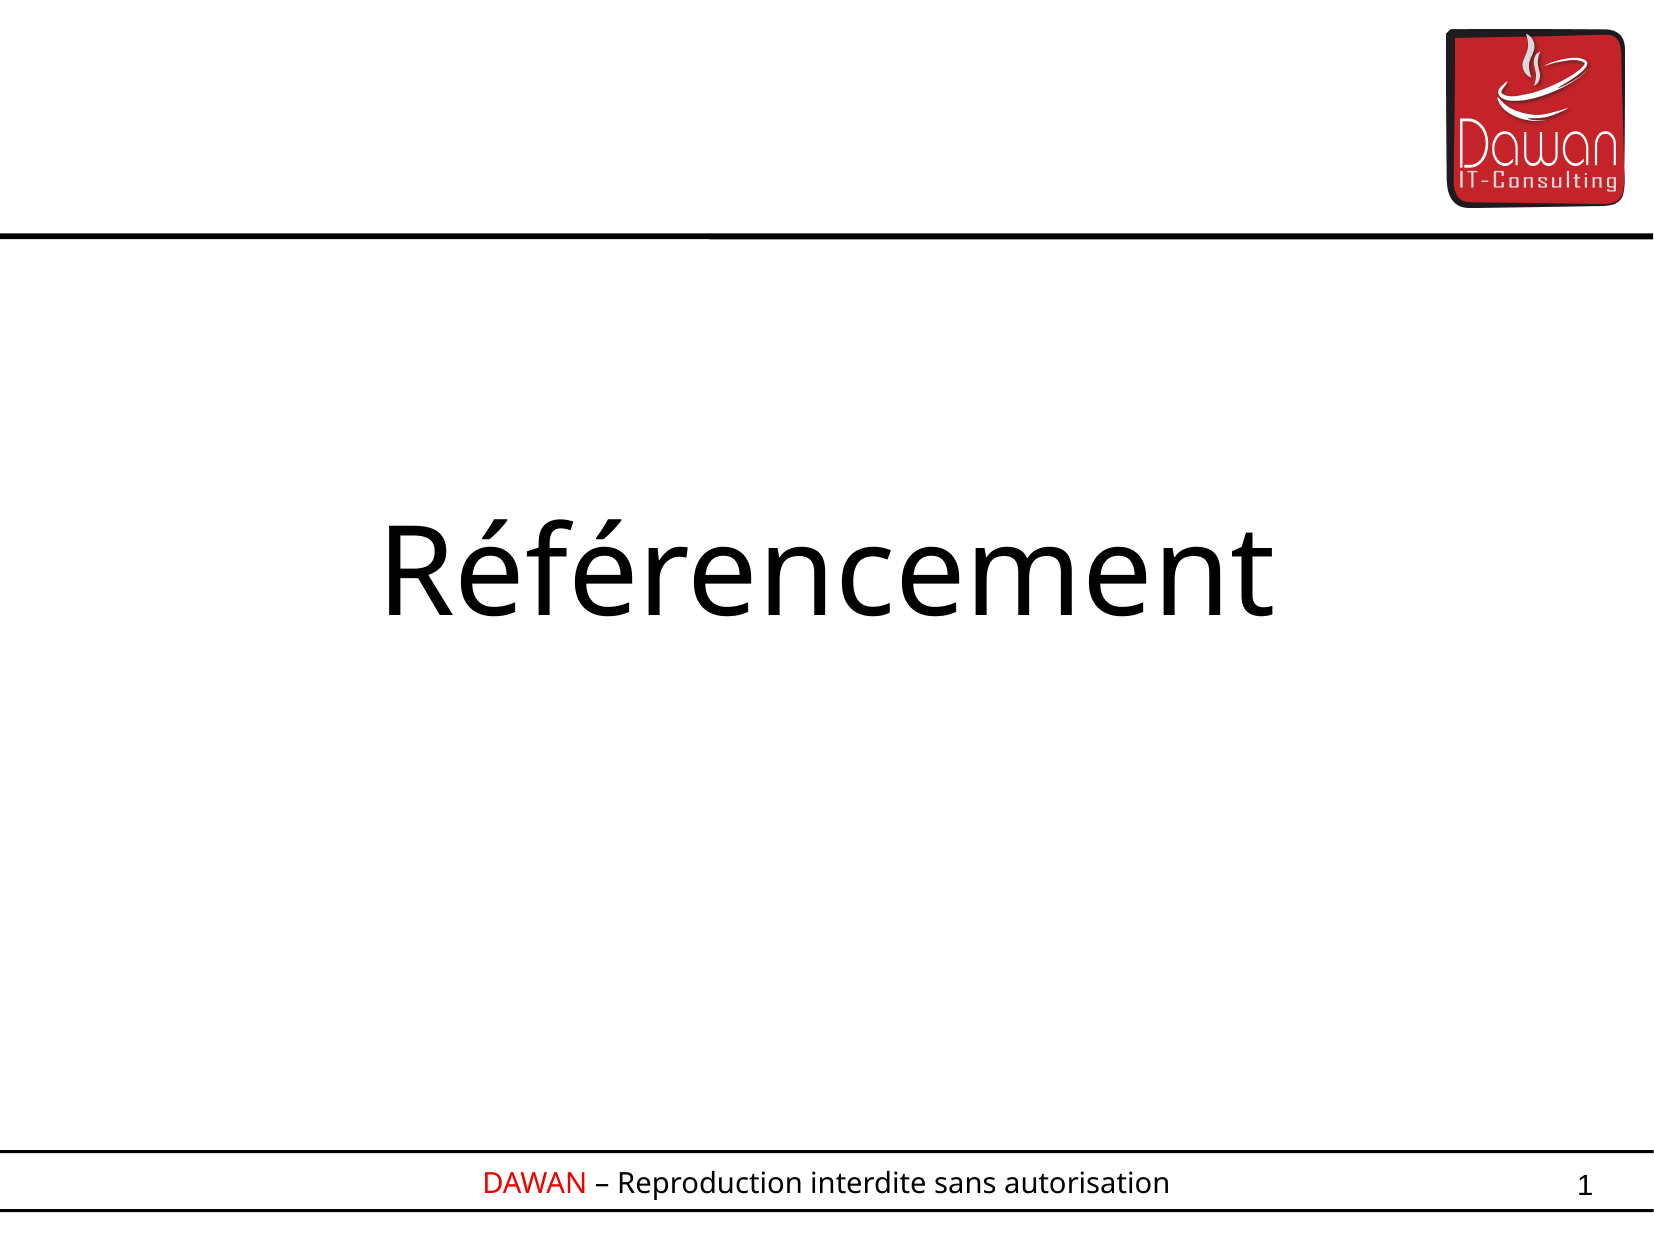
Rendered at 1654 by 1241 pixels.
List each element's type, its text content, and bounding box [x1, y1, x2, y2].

picture [1446, 29, 1625, 208]
list Référencement [59, 265, 1595, 975]
slide_number 1 [1535, 1169, 1594, 1233]
